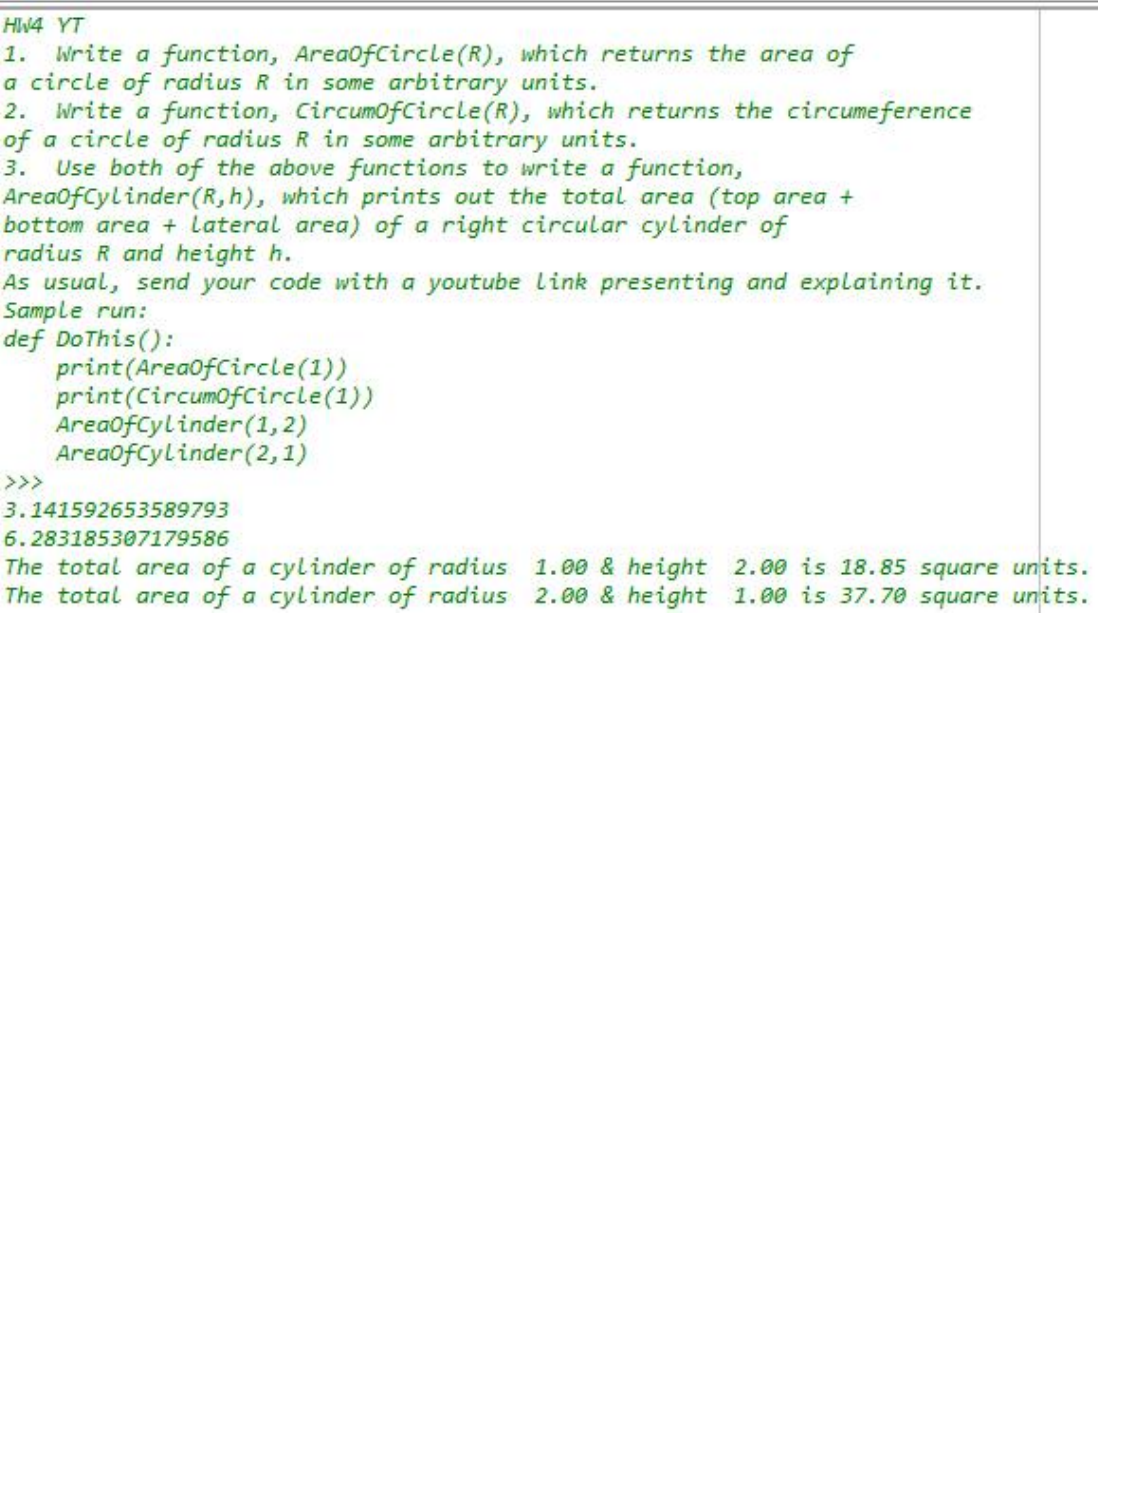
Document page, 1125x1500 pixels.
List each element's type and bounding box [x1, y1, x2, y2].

picture [0, 0, 1098, 613]
